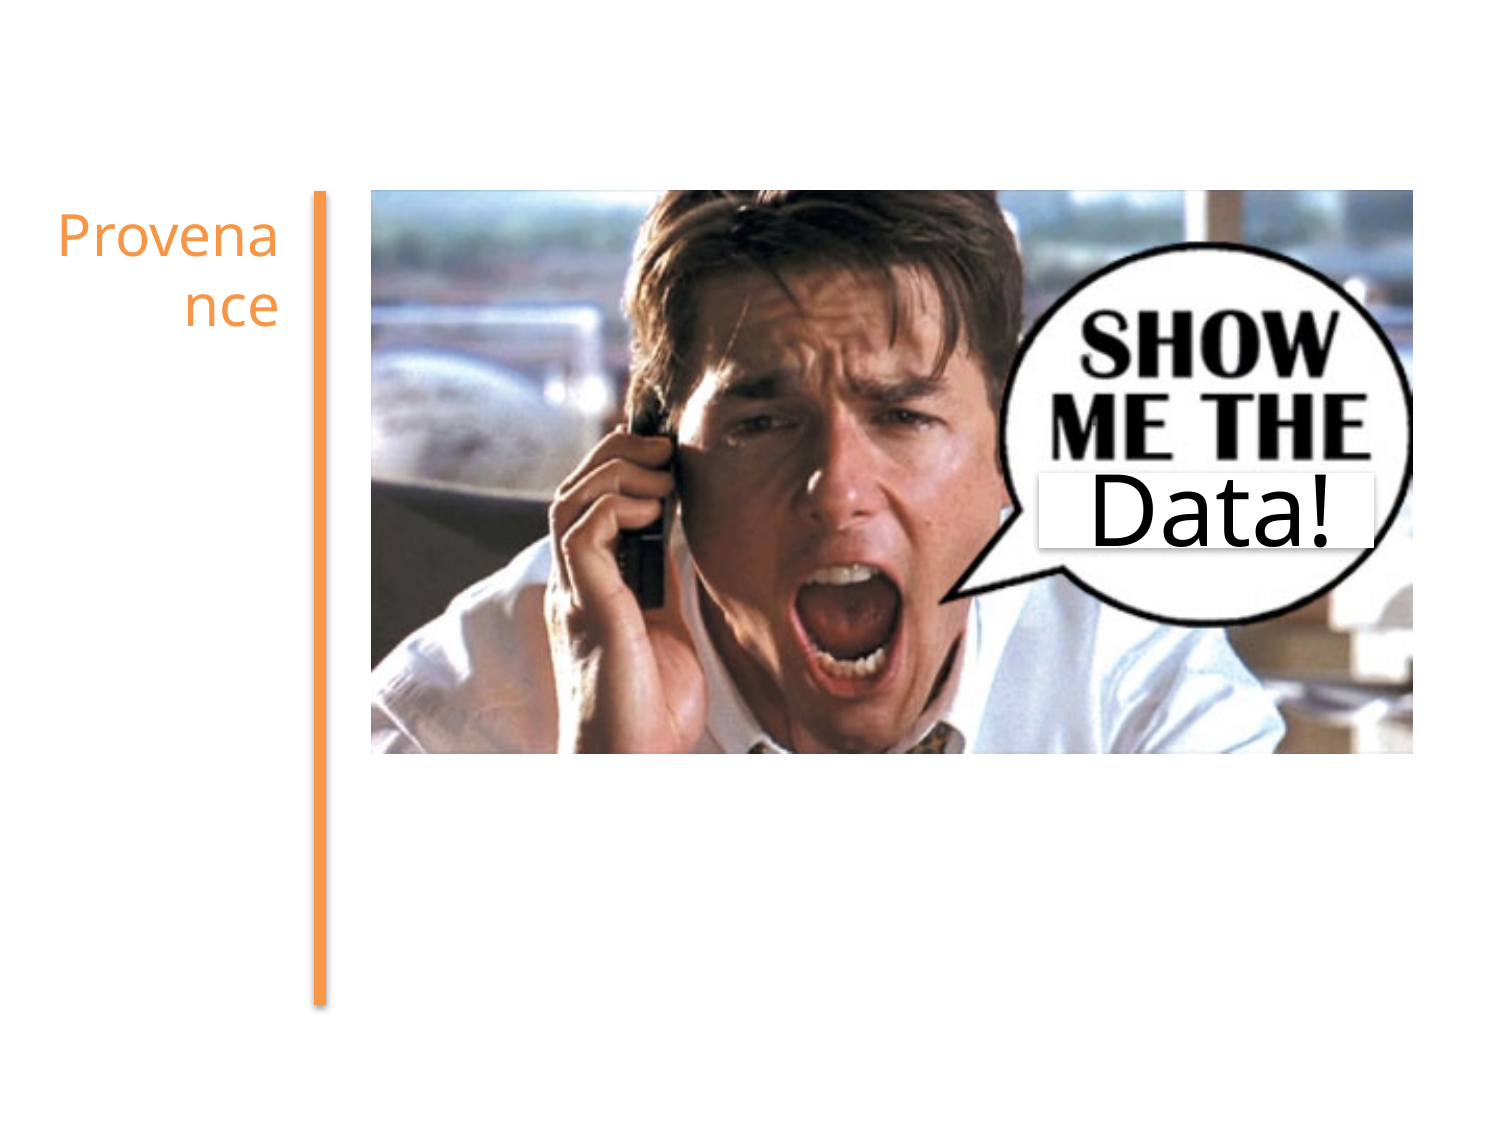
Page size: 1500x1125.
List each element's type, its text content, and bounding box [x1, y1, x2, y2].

picture [370, 190, 1414, 754]
text_box Provenance [12, 190, 295, 1005]
